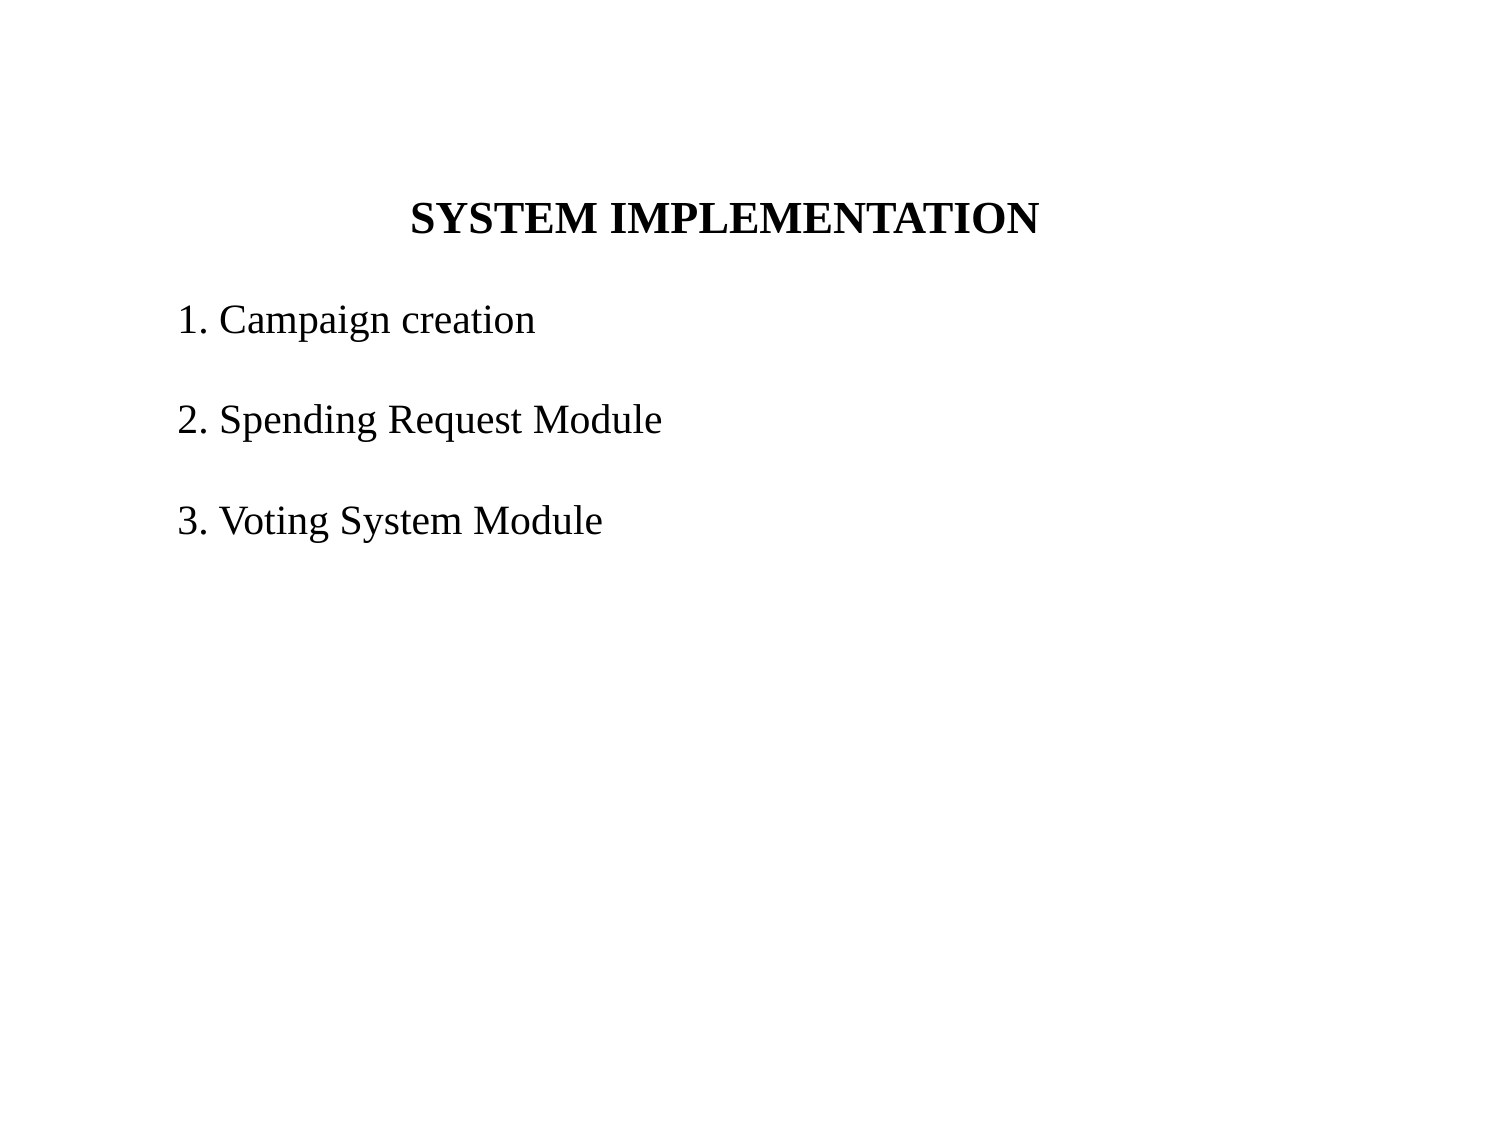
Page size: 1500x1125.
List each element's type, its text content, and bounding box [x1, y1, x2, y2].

text_box SYSTEM IMPLEMENTATION 1. Campaign creation 2. Spending Request Module 3. Voting System Module [162, 124, 1288, 850]
